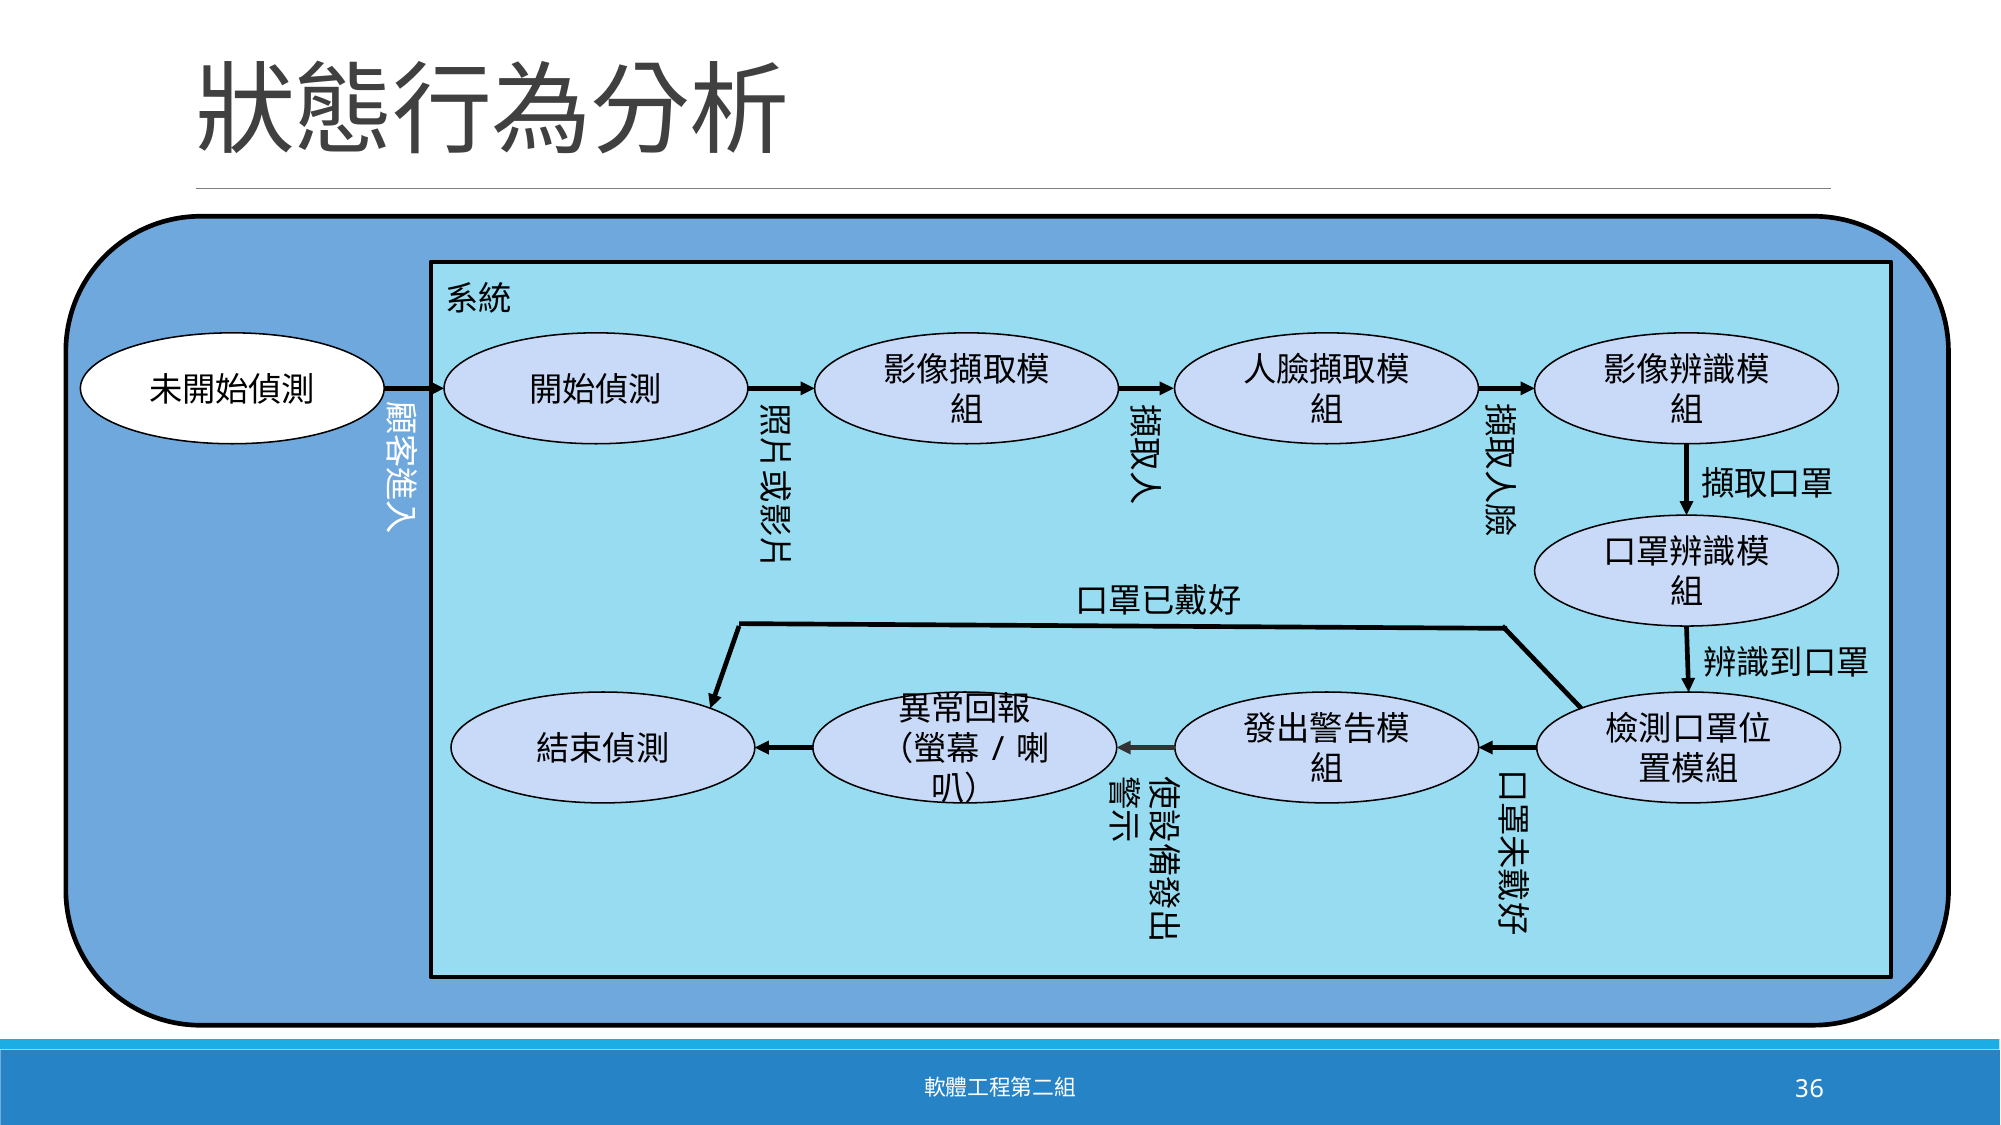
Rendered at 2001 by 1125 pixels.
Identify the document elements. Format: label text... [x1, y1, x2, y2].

slide_number 36 [1624, 1059, 1840, 1120]
footer 軟體工程第二組 [604, 1059, 1396, 1120]
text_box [65, 215, 1949, 1026]
title 狀態行為分析 [180, 25, 1830, 174]
